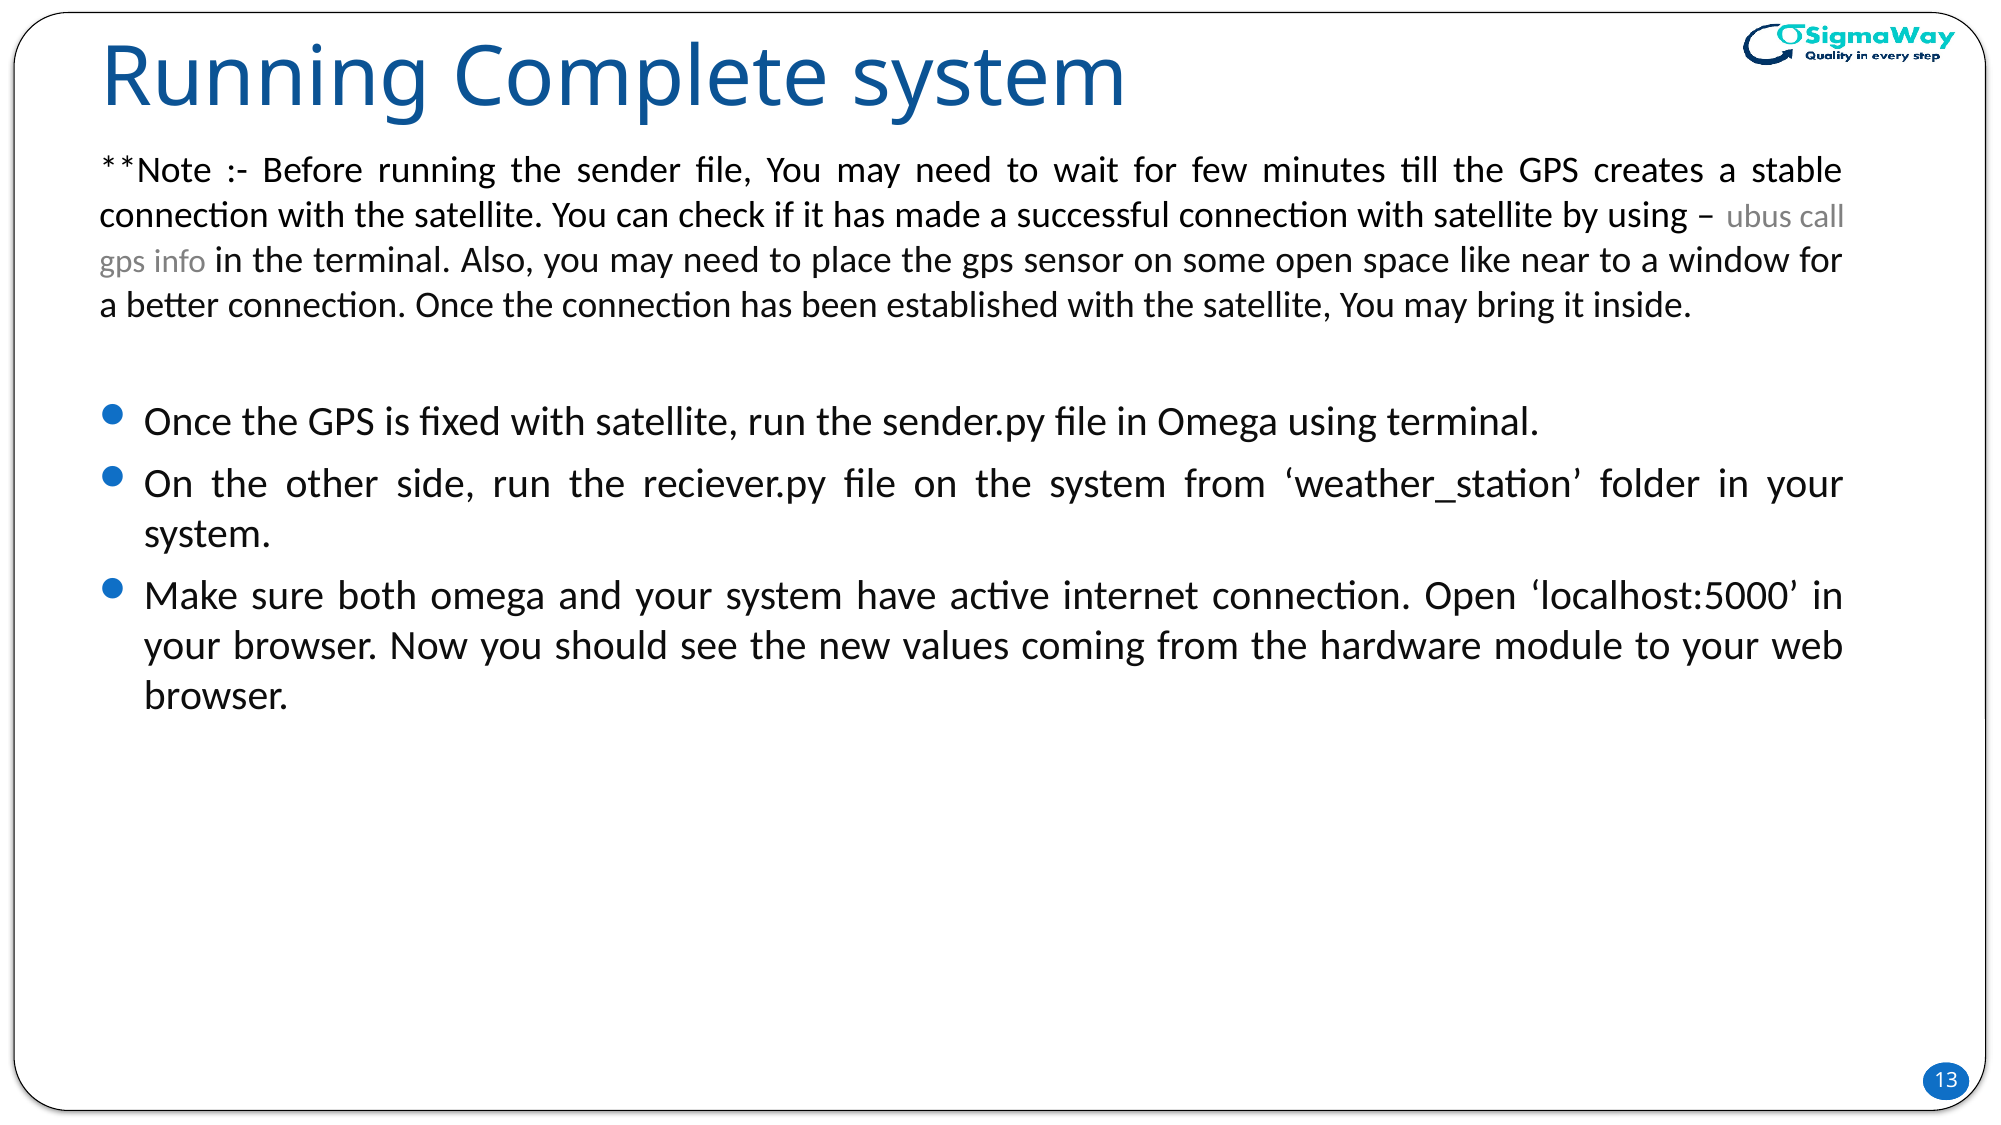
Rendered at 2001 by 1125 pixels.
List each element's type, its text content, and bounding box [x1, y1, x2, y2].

title Running Complete system [85, 45, 1786, 137]
picture [1740, 19, 1956, 68]
list **Note :- Before running the sender file, You may need to wait for few minutes till the GPS creates a stable connection with the satellite. You can check if it has made a successful connection with satellite by using – ubus call gps info in the terminal. Also, you may need to place the gps sensor on some open space like near to a window for a better connection. Once the connection has been established with the satellite, You may bring it inside. Once the GPS is fixed with satellite, run the sender.py file in Omega using terminal. On the other side, run the reciever.py file on the system from ‘weather_station’ folder in your system. Make sure both omega and your system have active internet connection. Open ‘localhost:5000’ in your browser. Now you should see the new values coming from the hardware module to your web browser. [84, 137, 1860, 1080]
